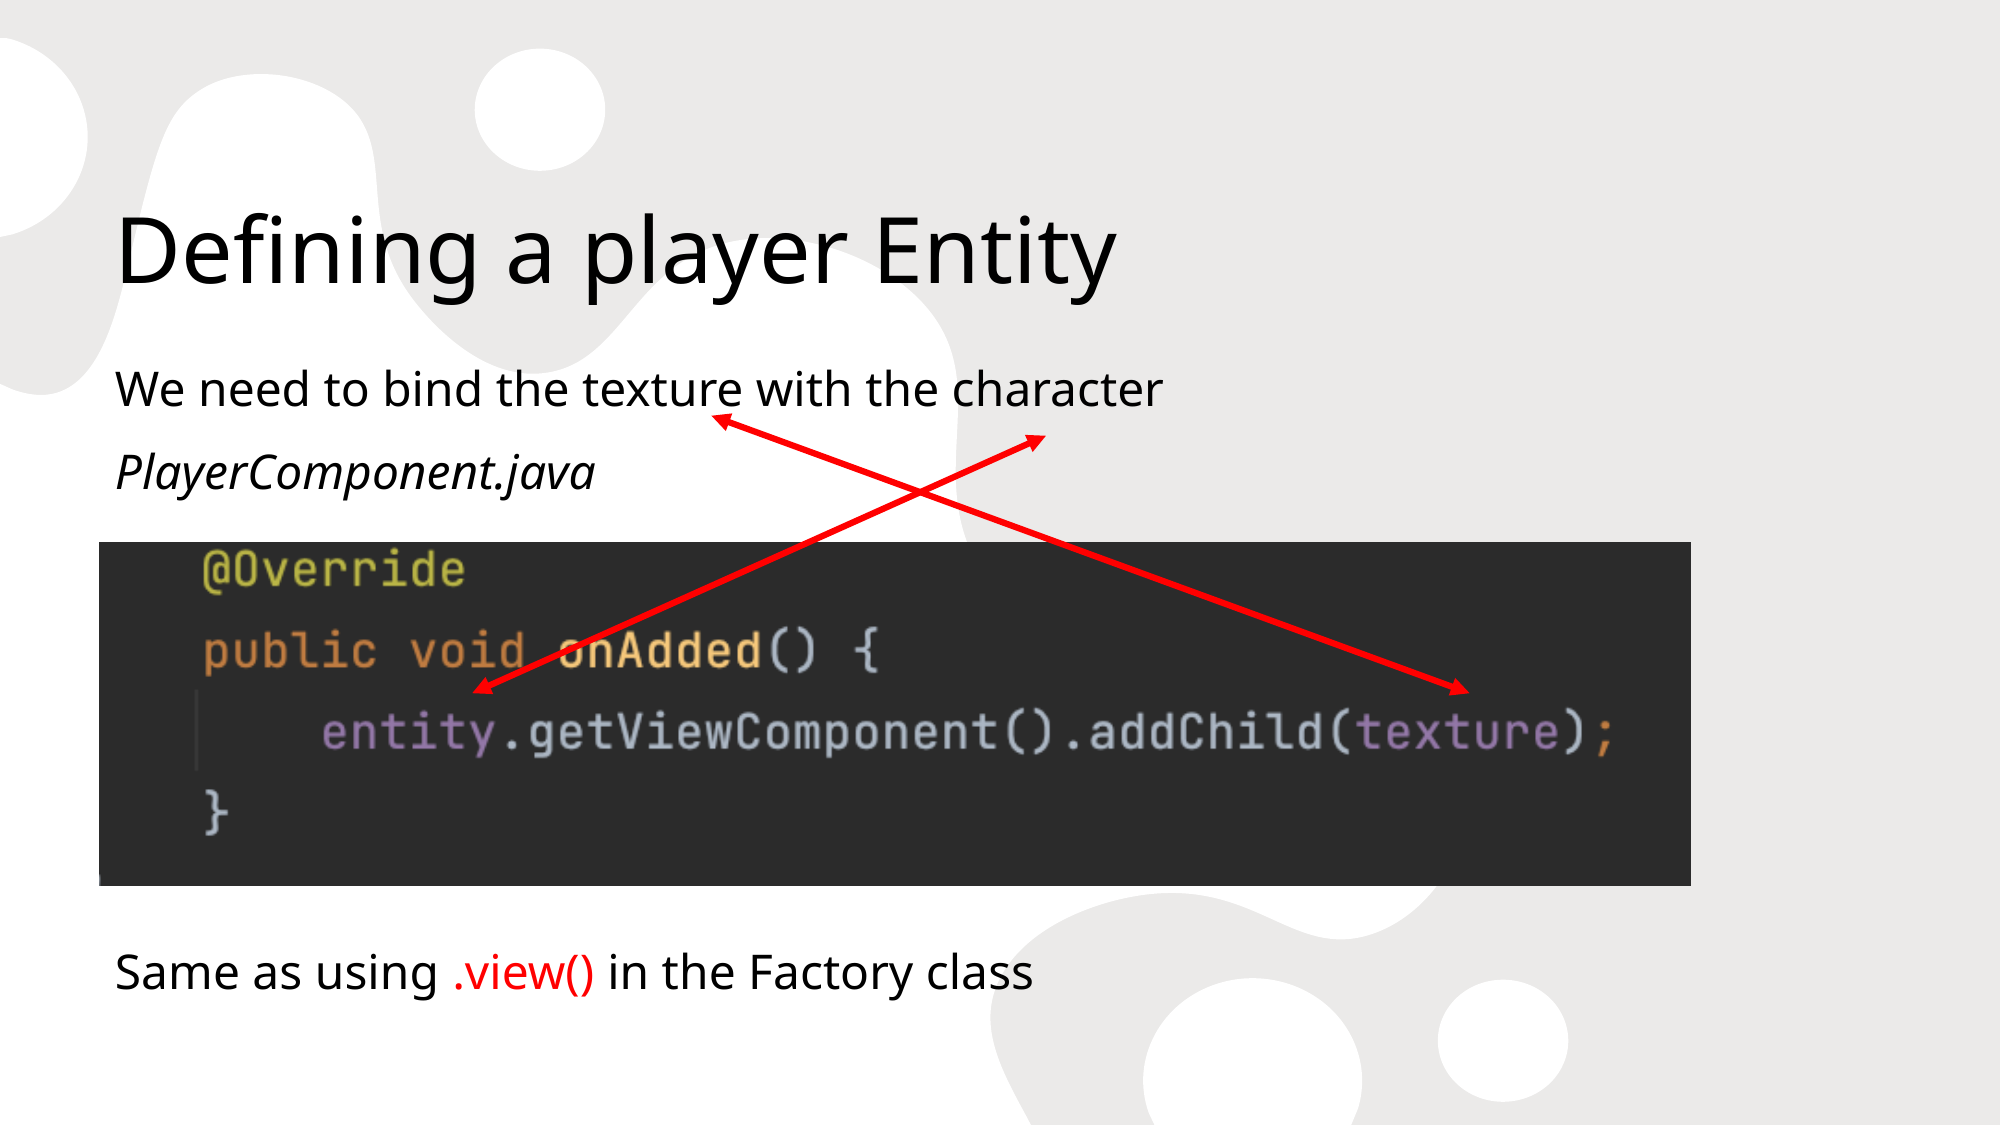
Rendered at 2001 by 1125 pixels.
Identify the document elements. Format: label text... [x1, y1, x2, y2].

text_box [472, 435, 711, 694]
title Defining a player Entity [99, 91, 1900, 309]
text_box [711, 415, 1470, 694]
picture [99, 542, 1691, 886]
list We need to bind the texture with the character PlayerComponent.java Same as using .view() in the Factory class [99, 345, 1900, 1008]
